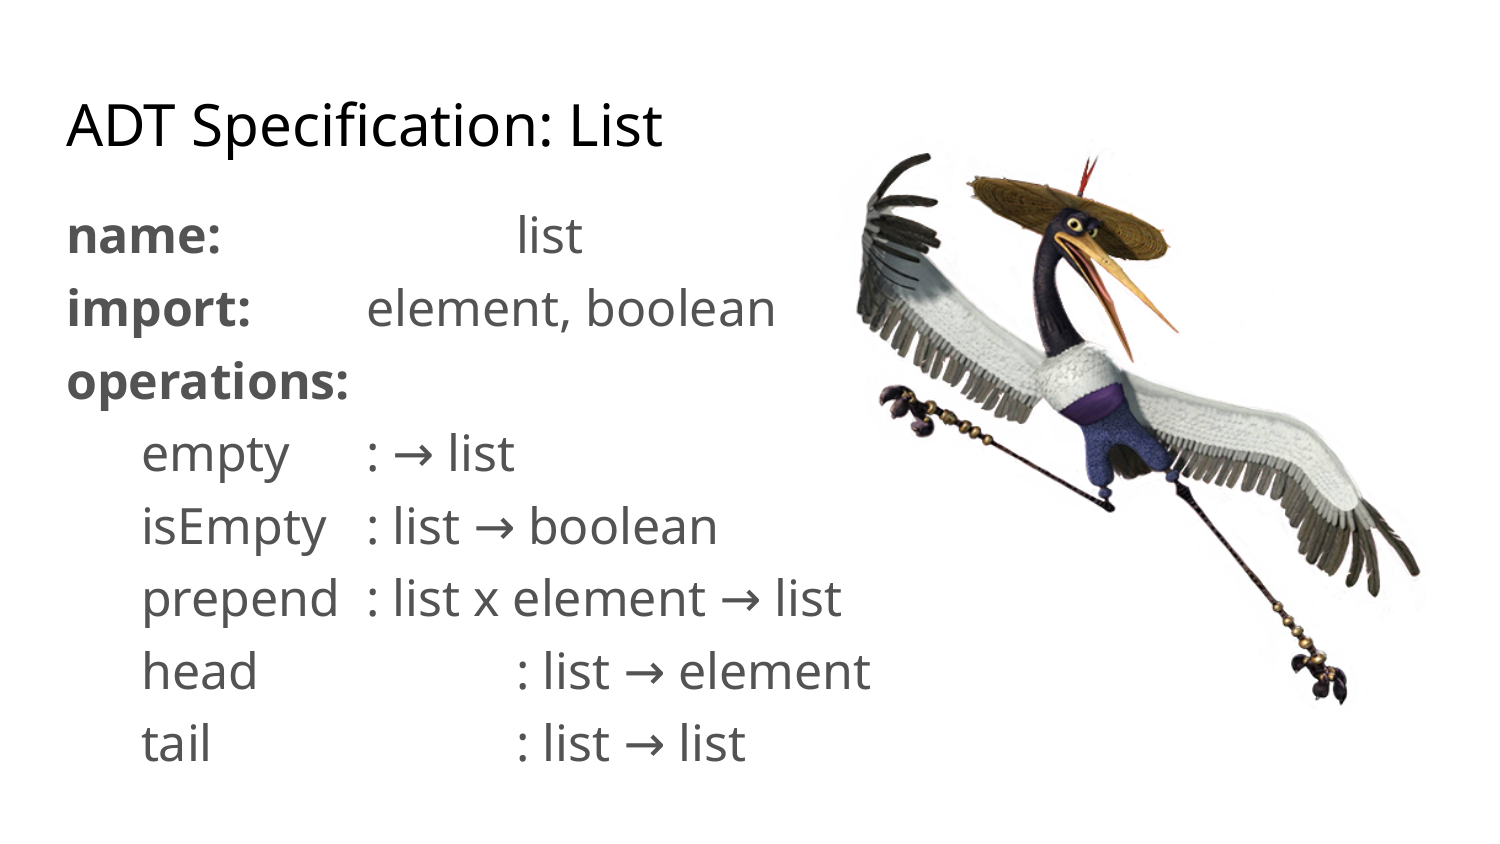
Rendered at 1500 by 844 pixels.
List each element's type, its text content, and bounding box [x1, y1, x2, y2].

list name: list import: element, boolean operations: empty : → list isEmpty : list → boolean prepend : list x element → list head : list → element tail : list → list [51, 189, 1449, 750]
title ADT Specification: List [51, 72, 1449, 167]
picture [821, 120, 1450, 712]
